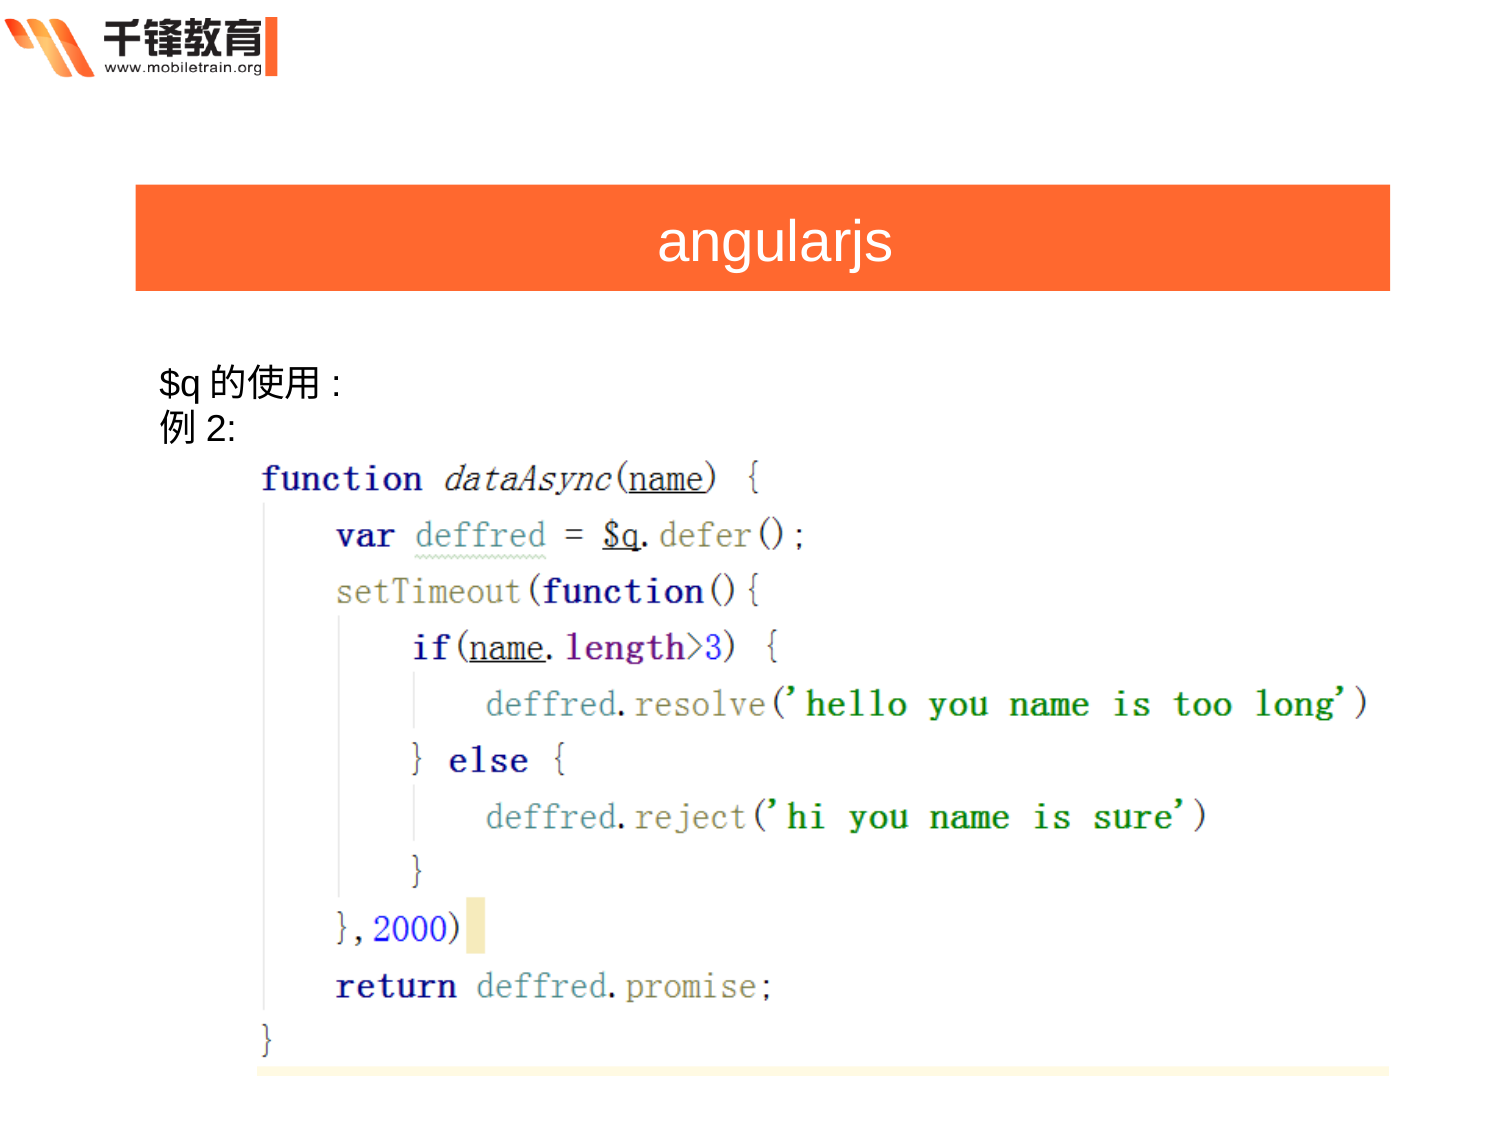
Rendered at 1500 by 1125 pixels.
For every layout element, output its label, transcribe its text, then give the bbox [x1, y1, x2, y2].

picture [257, 456, 1390, 1076]
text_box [135, 184, 1391, 292]
text_box $q的使用: 例2: [144, 351, 357, 637]
picture [3, 18, 261, 79]
